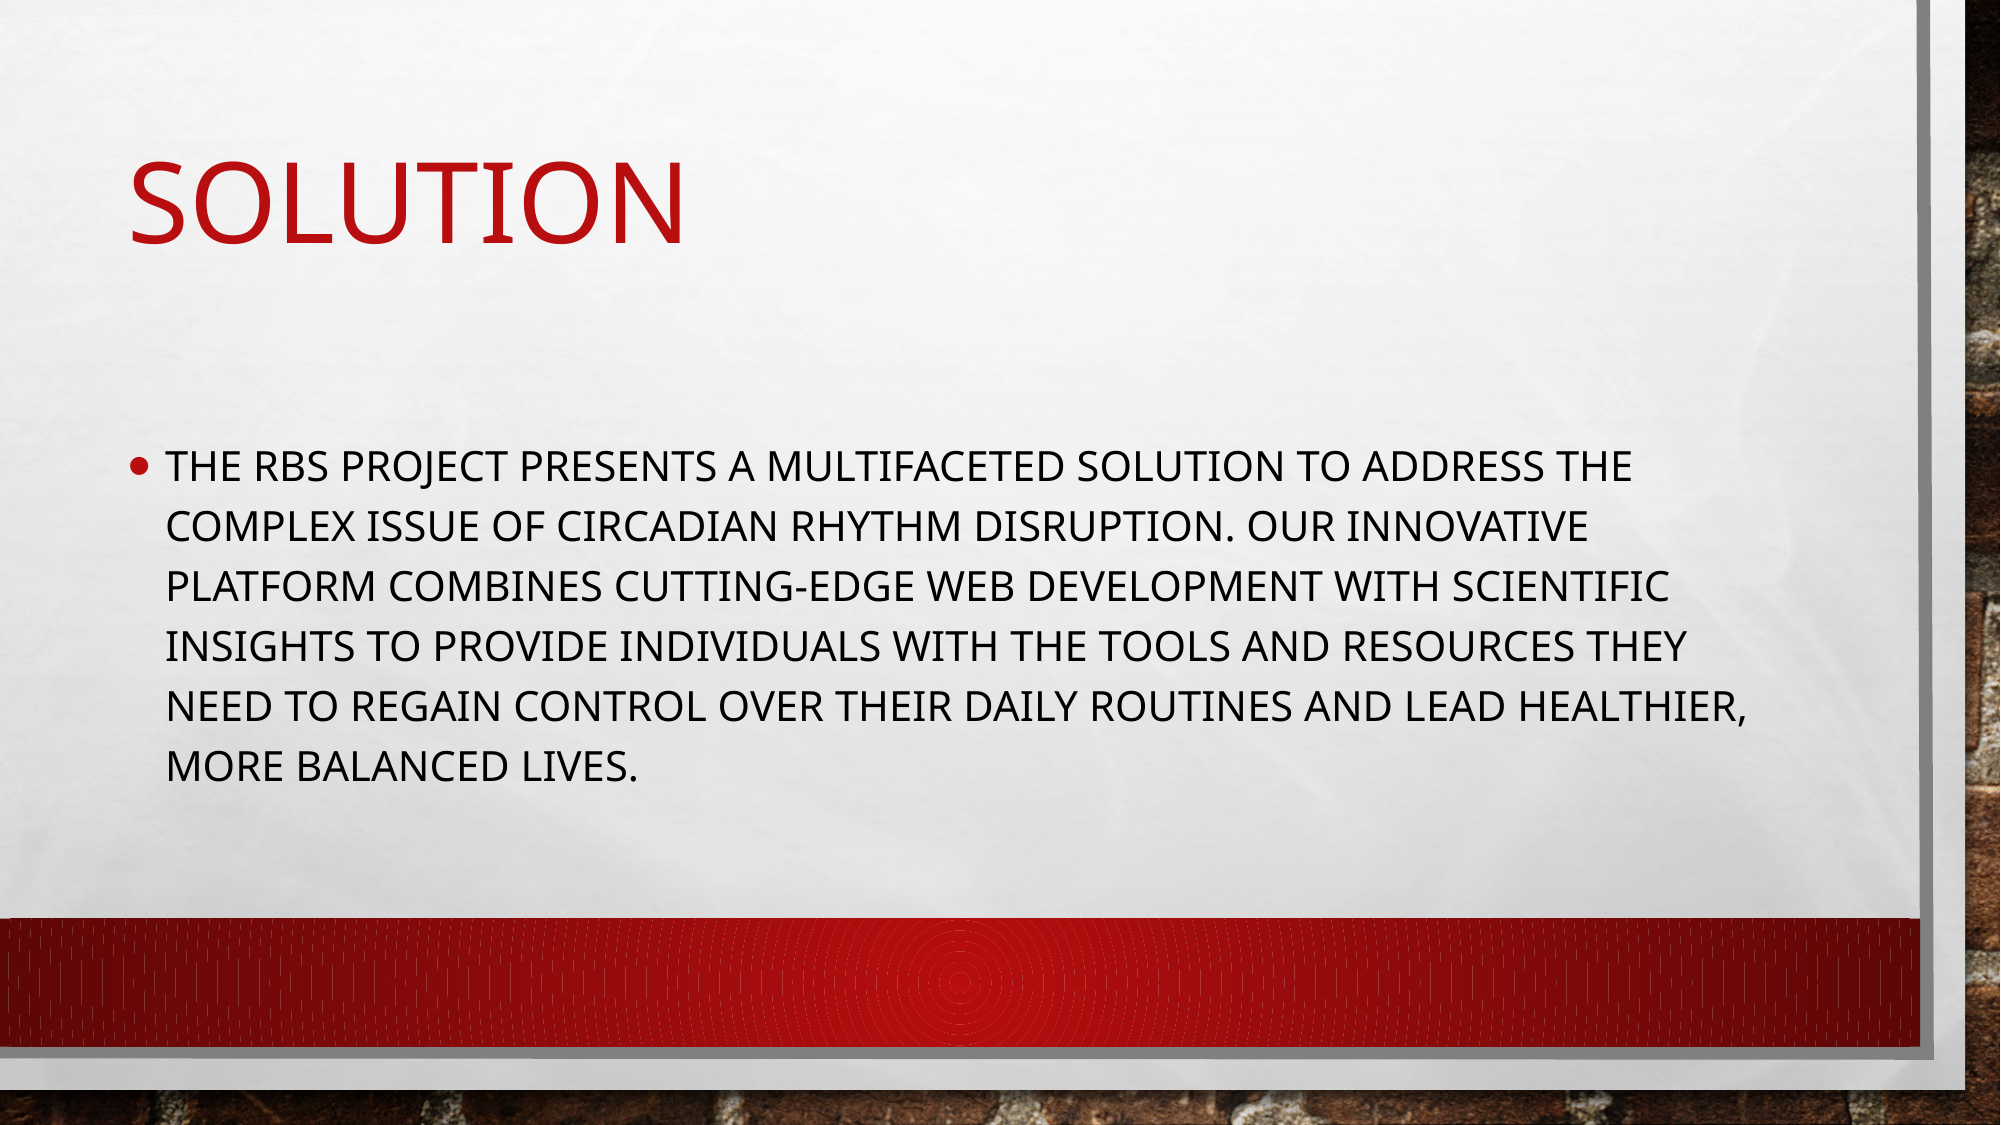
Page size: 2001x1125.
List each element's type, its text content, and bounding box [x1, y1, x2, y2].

list The RBS project presents a multifaceted solution to address the complex issue of circadian rhythm disruption. Our innovative platform combines cutting-edge web development with scientific insights to provide individuals with the tools and resources they need to regain control over their daily routines and lead healthier, more balanced lives. [112, 338, 1818, 882]
title Solution [112, 112, 1818, 302]
picture [0, 0, 2000, 1125]
